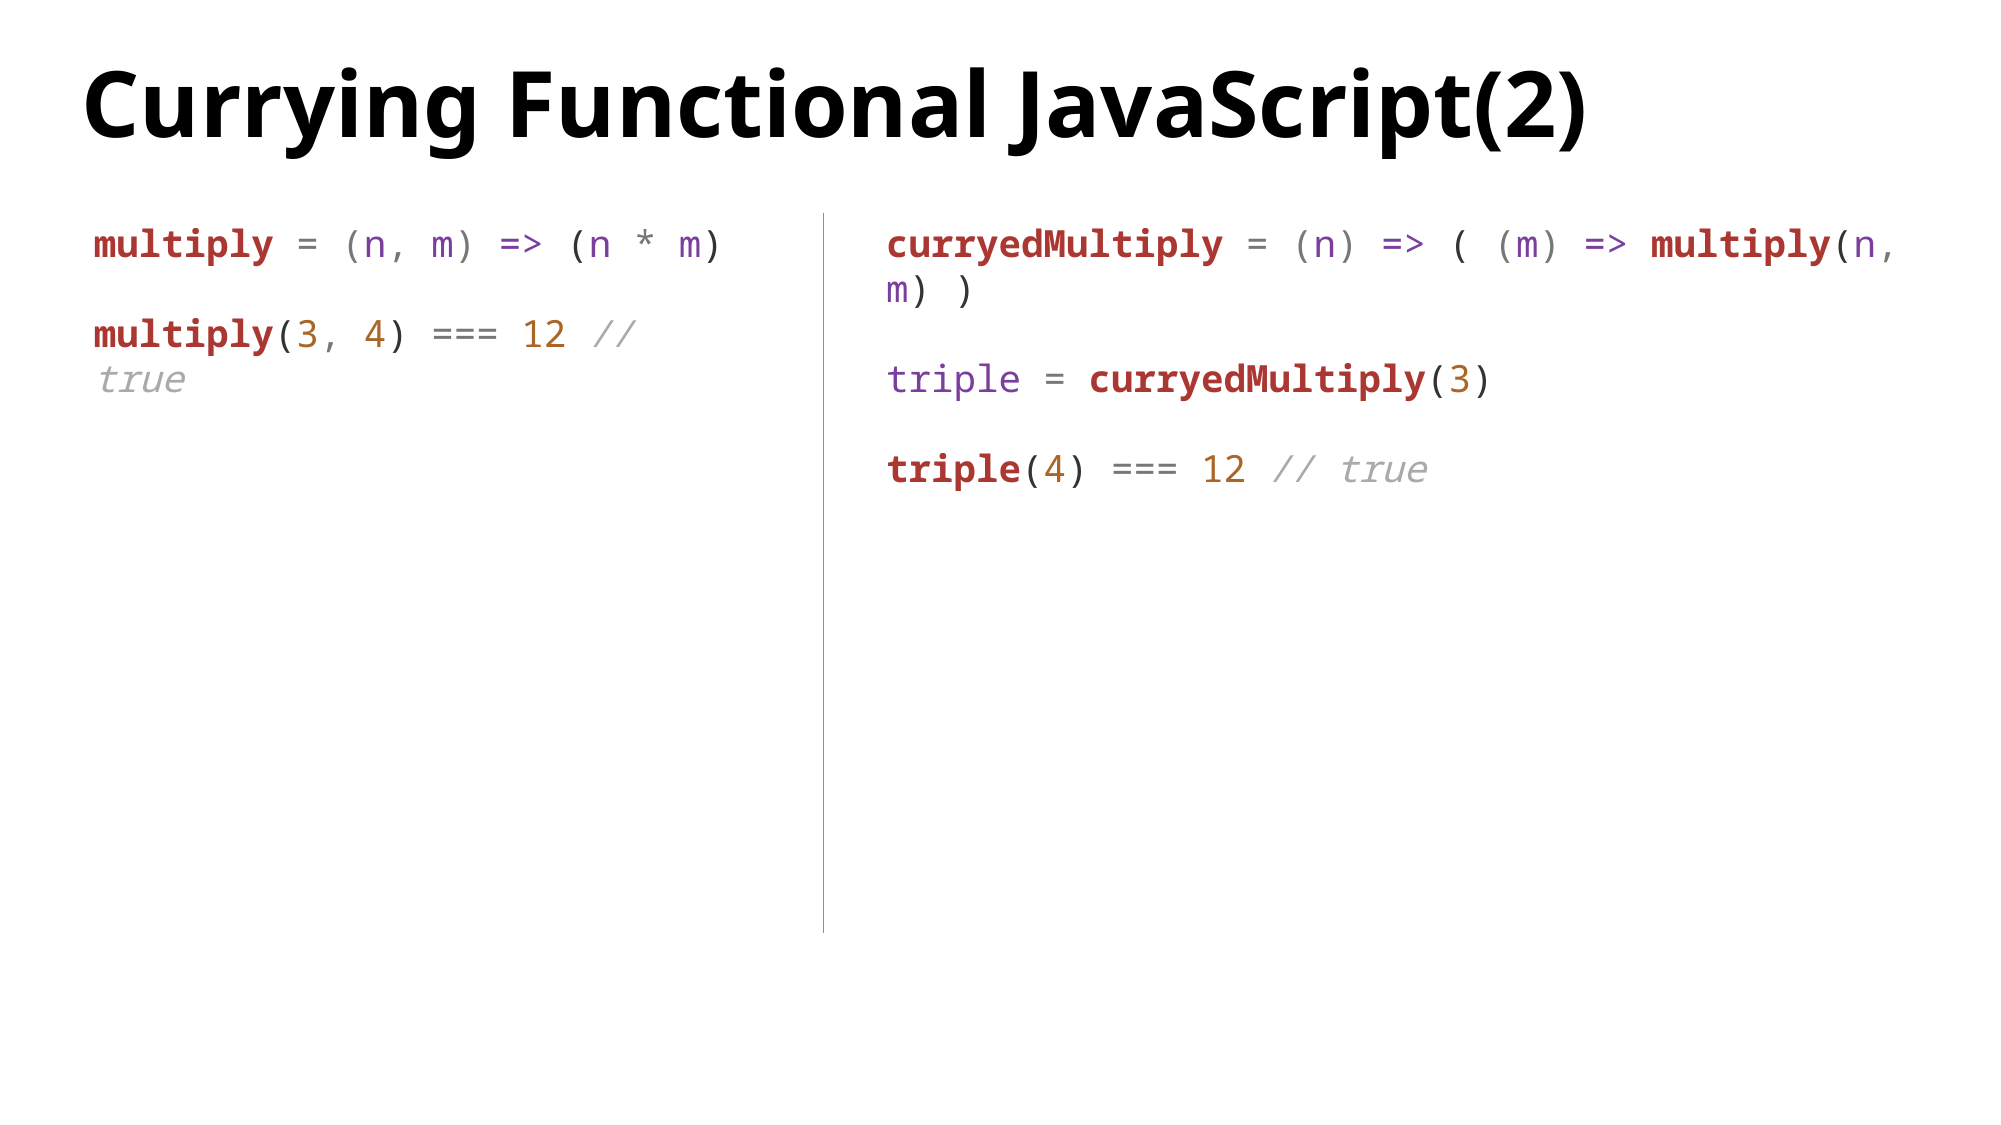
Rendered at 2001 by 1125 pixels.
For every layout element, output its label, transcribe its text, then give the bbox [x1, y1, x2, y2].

title Currying Functional JavaScript(2) [79, 6, 1815, 195]
text_box multiply = (n, m) => (n * m) multiply(3, 4) === 12 // true [79, 213, 741, 408]
text_box curryedMultiply = (n) => ( (m) => multiply(n, m) ) triple = curryedMultiply(3) triple(4) === 12 // true [871, 213, 1941, 498]
